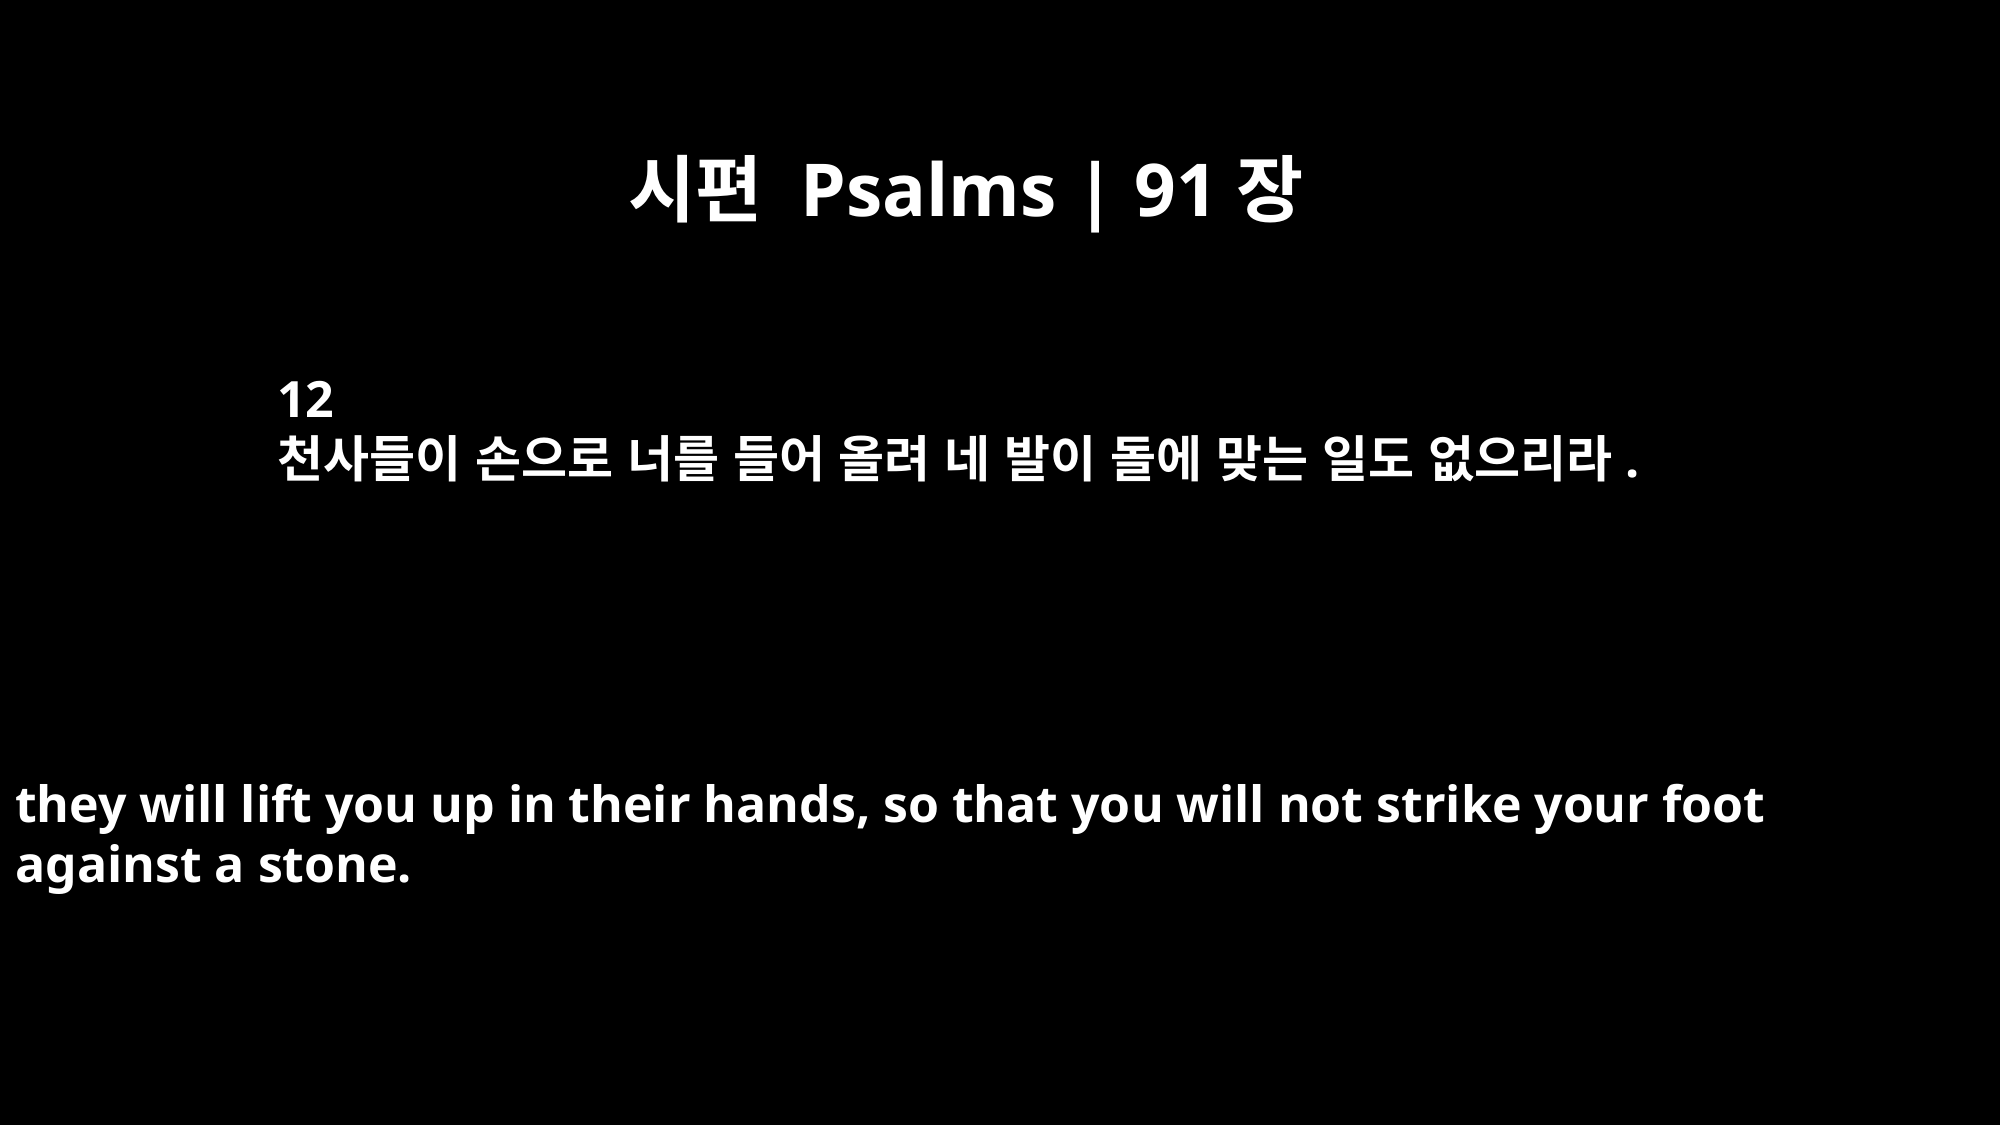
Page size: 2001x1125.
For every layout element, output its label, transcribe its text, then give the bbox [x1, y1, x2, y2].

text_box 시편 Psalms | 91장 [613, 136, 1319, 239]
text_box 12 천사들이 손으로 너를 들어 올려 네 발이 돌에 맞는 일도 없으리라. [262, 359, 1655, 495]
text_box they will lift you up in their hands, so that you will not strike your foot against a stone. [0, 764, 1795, 900]
